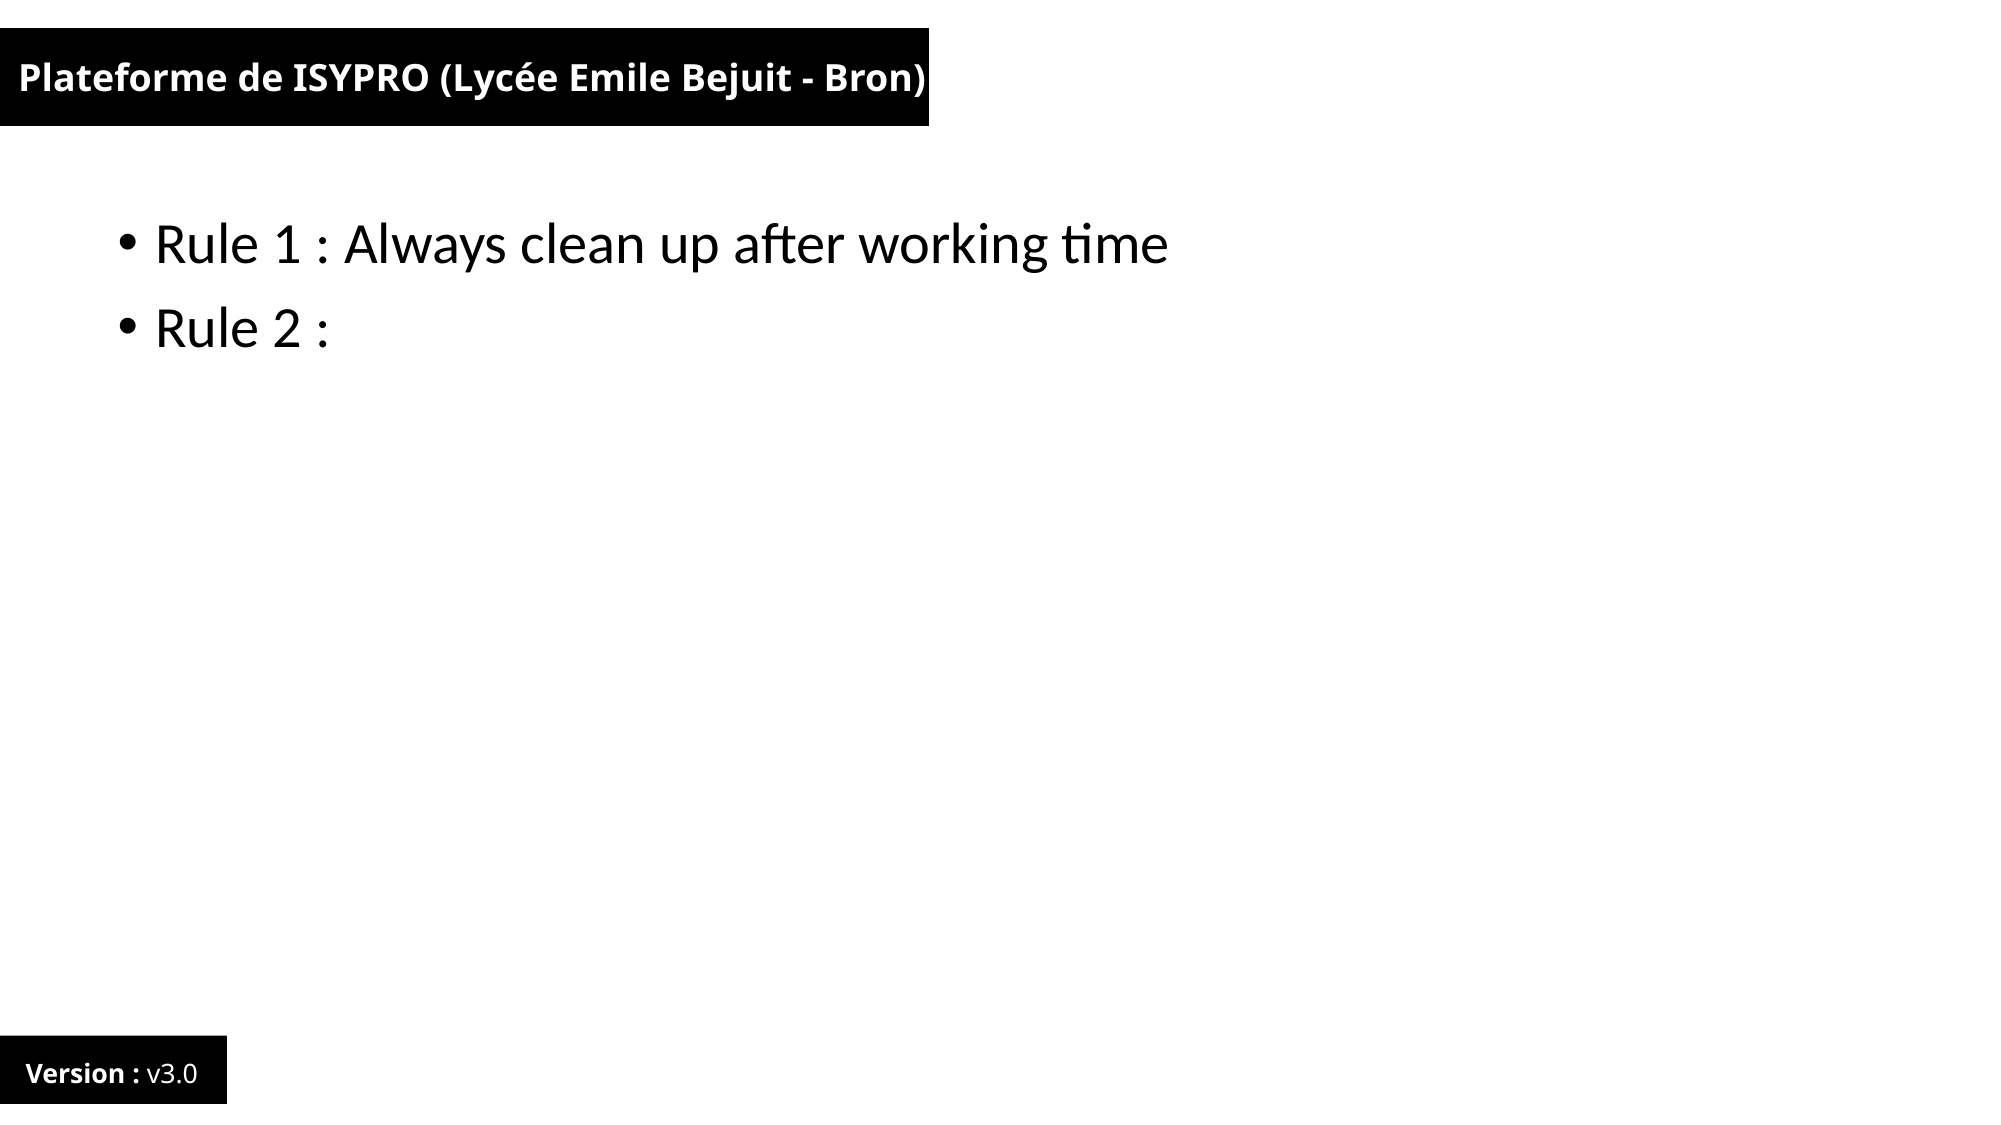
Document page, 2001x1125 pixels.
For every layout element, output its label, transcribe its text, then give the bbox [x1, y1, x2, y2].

text_box [0, 1035, 228, 1105]
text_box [0, 28, 948, 126]
list Rule 1 : Always clean up after working time Rule 2 : [102, 205, 1828, 920]
text_box Version : v3.0 [10, 1053, 217, 1104]
